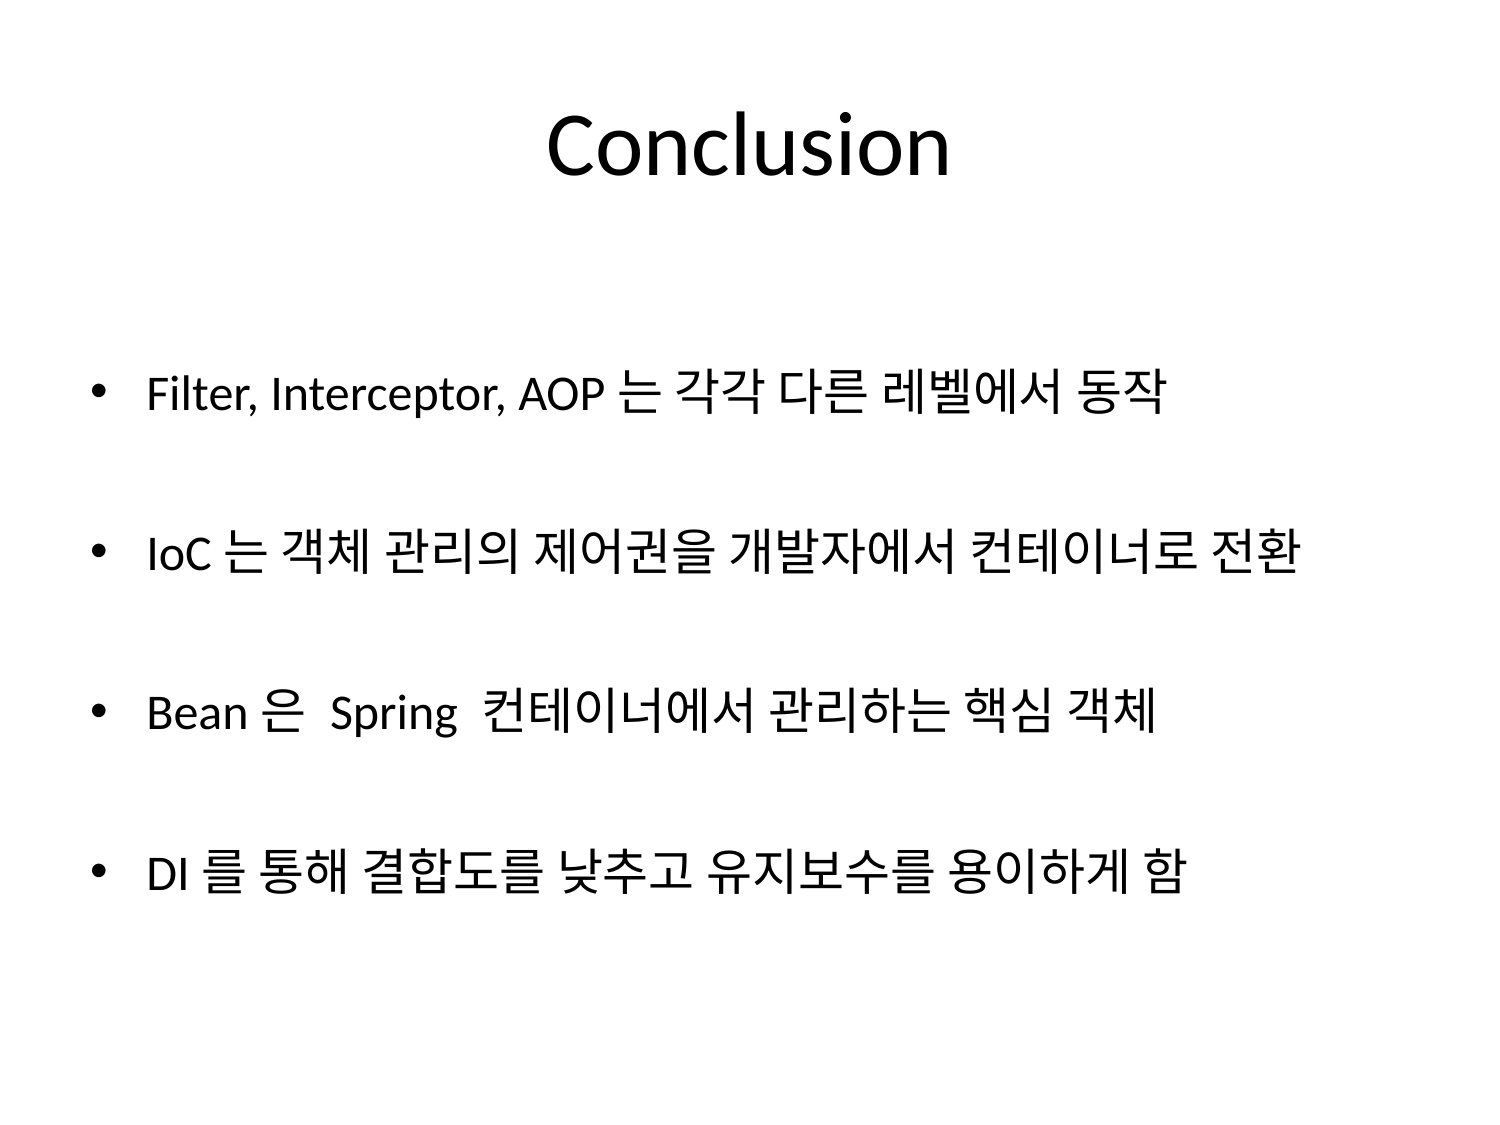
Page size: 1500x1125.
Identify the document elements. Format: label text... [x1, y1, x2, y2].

title Conclusion [75, 45, 1425, 233]
list Filter, Interceptor, AOP는 각각 다른 레벨에서 동작 IoC는 객체 관리의 제어권을 개발자에서 컨테이너로 전환 Bean은 Spring 컨테이너에서 관리하는 핵심 객체 DI를 통해 결합도를 낮추고 유지보수를 용이하게 함 [75, 262, 1425, 1005]
